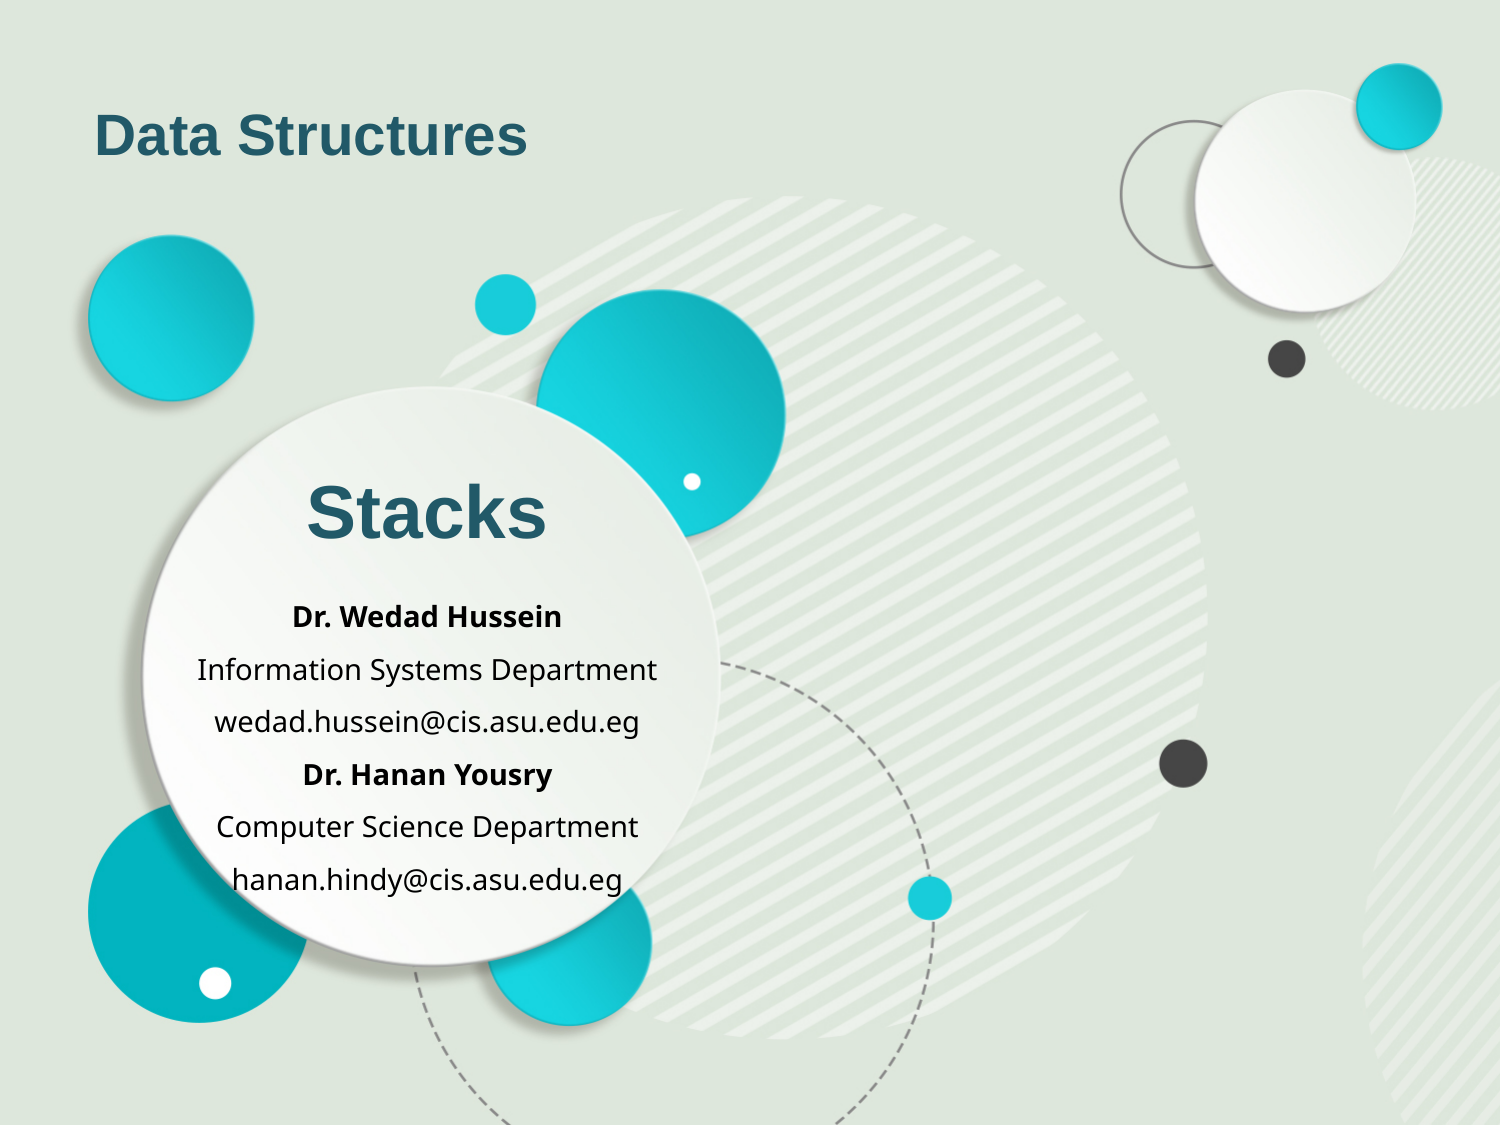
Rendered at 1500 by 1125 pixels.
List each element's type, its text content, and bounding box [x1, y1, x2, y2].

text_box Dr. Wedad Hussein Information Systems Department wedad.hussein@cis.asu.edu.eg Dr. Hanan Yousry Computer Science Department hanan.hindy@cis.asu.edu.eg [140, 573, 715, 904]
text_box Stacks [140, 456, 715, 561]
text_box Data Structures [24, 89, 599, 174]
picture [0, 0, 1500, 1125]
